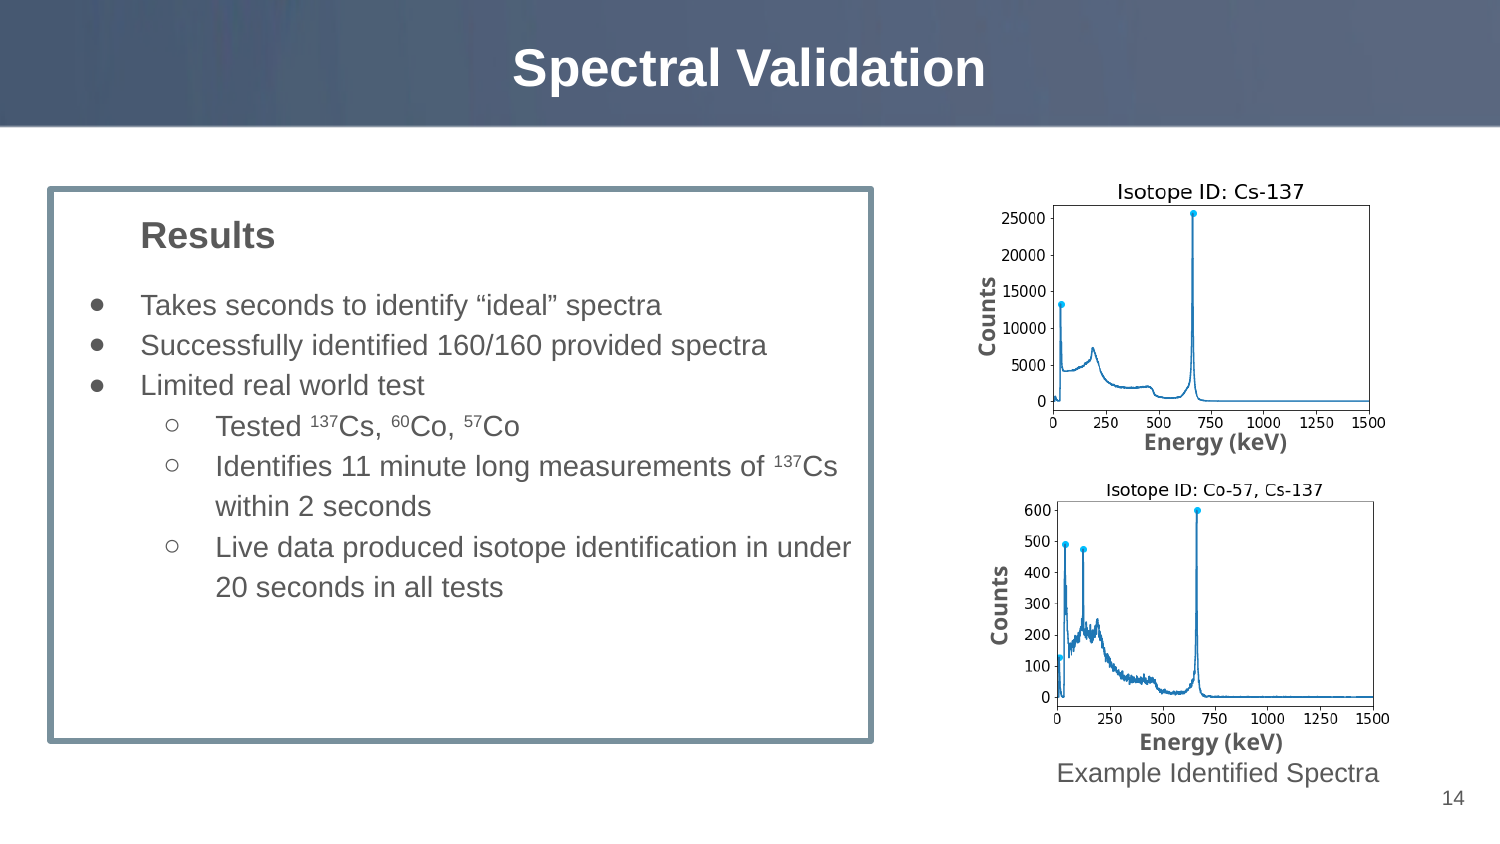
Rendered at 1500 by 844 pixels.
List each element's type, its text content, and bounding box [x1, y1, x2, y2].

text_box Energy (keV) [1076, 438, 1356, 467]
text_box Counts [969, 509, 1011, 703]
text_box Energy (keV) [1071, 739, 1351, 790]
slide_number ‹#› [1429, 764, 1480, 830]
text_box Counts [956, 220, 996, 415]
text_box Example Identified Spectra [1006, 740, 1429, 835]
picture [0, 0, 1500, 844]
list Results Takes seconds to identify “ideal” spectra Successfully identified 160/160 provided spectra Limited real world test Tested 137Cs, 60Co, 57Co Identifies 11 minute long measurements of 137Cs within 2 seconds Live data produced isotope identification in under 20 seconds in all tests [50, 189, 871, 741]
title Spectral Validation [51, 18, 1449, 112]
